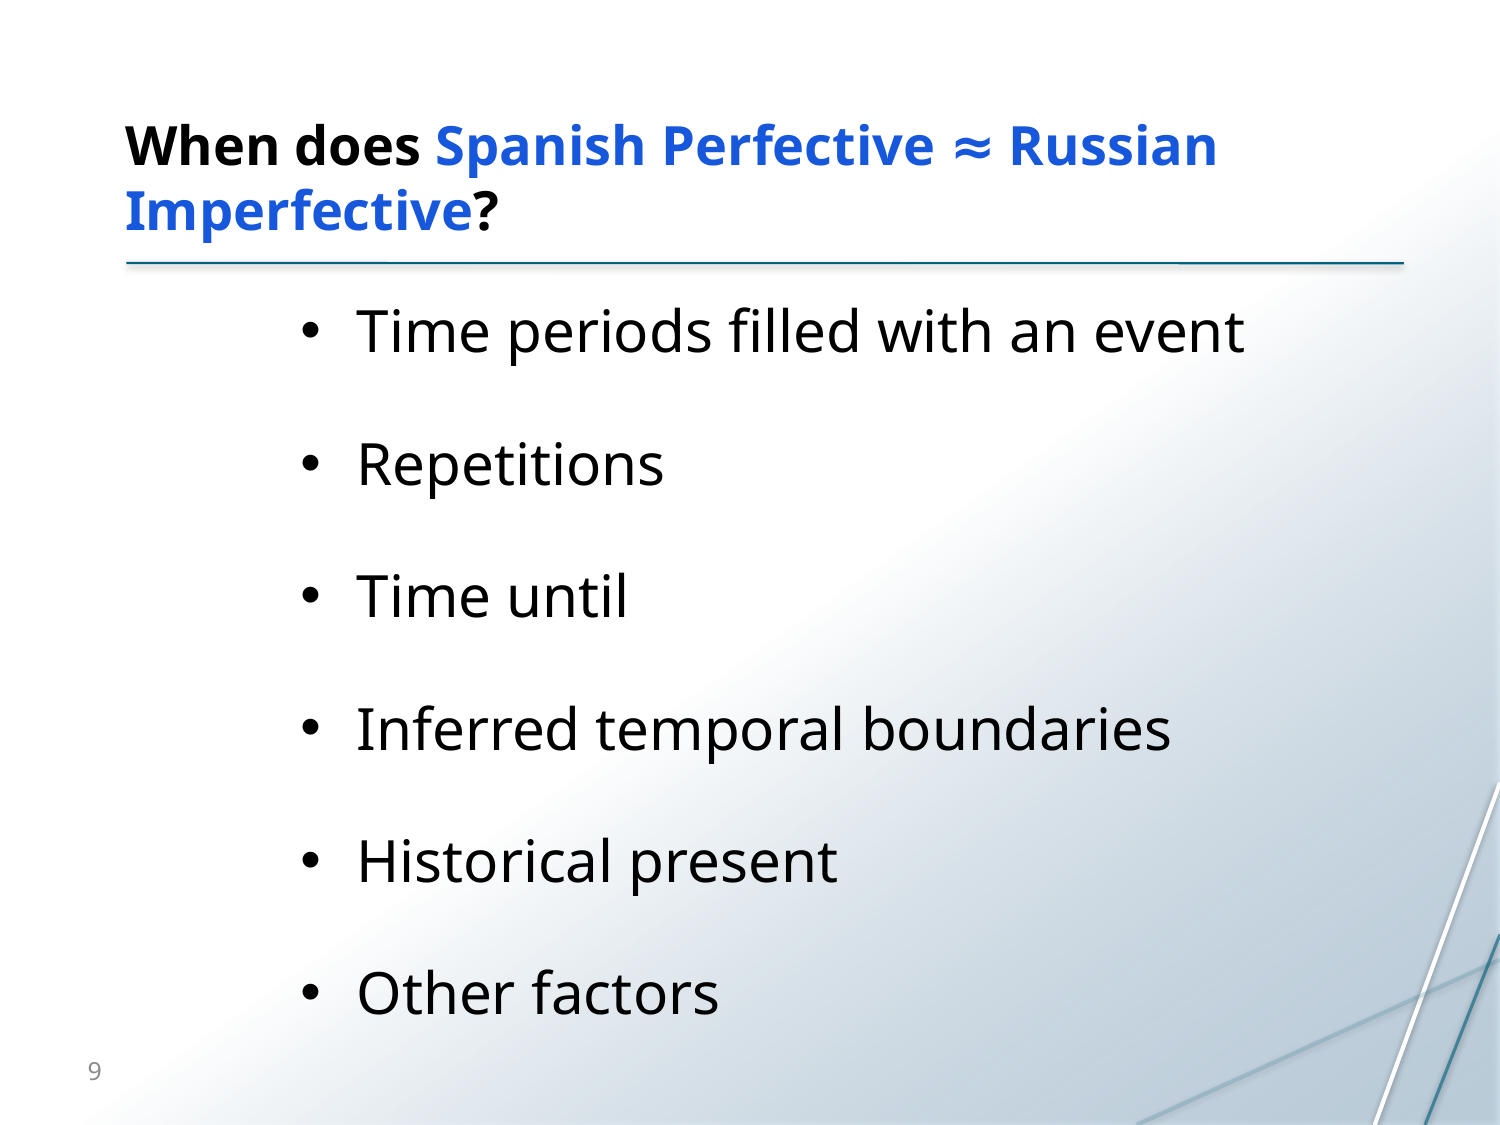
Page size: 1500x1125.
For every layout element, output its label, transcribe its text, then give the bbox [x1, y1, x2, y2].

title When does Spanish Perfective ≈ Russian Imperfective? [109, 49, 1403, 249]
slide_number 9 [54, 1042, 117, 1103]
list Time periods filled with an event Repetitions Time until Inferred temporal boundaries Historical present Other factors [285, 287, 1404, 1043]
